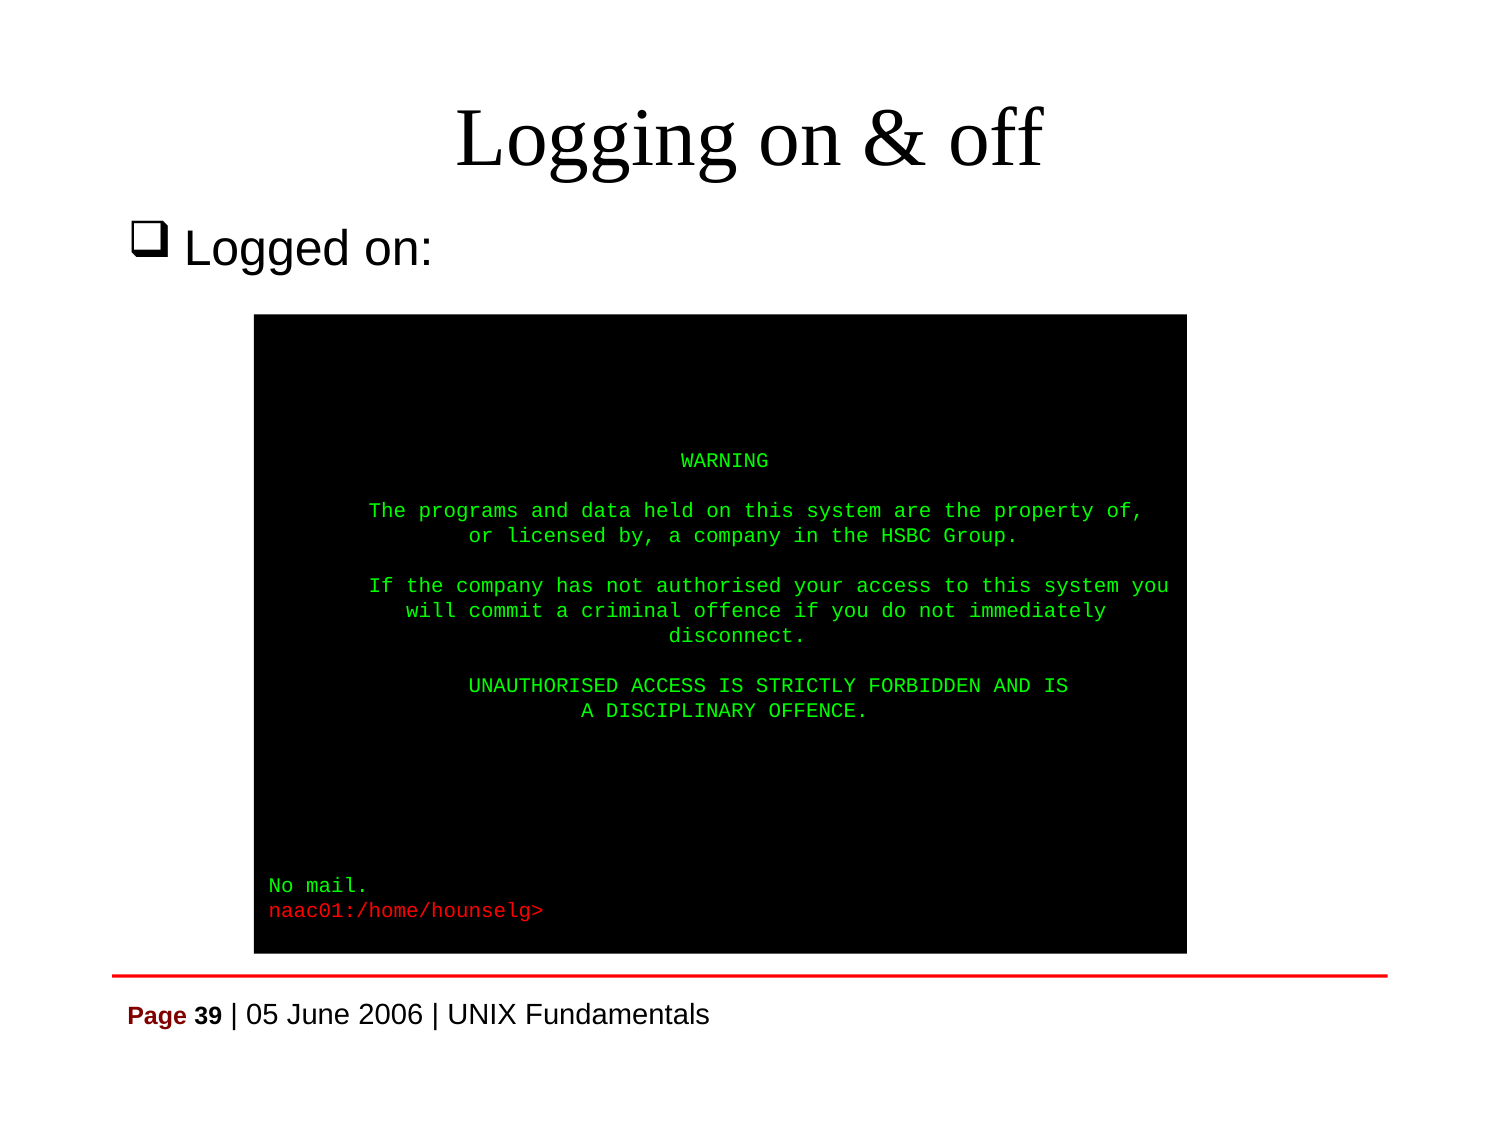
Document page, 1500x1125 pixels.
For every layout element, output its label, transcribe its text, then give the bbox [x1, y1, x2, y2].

text_box WARNING The programs and data held on this system are the property of, or licensed by, a company in the HSBC Group. If the company has not authorised your access to this system you will commit a criminal offence if you do not immediately disconnect. UNAUTHORISED ACCESS IS STRICTLY FORBIDDEN AND IS A DISCIPLINARY OFFENCE. No mail. naac01:/home/hounselg> [253, 314, 1187, 954]
title Logging on & off [112, 78, 1388, 187]
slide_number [112, 987, 1388, 1071]
list Logged on: [112, 208, 1388, 953]
